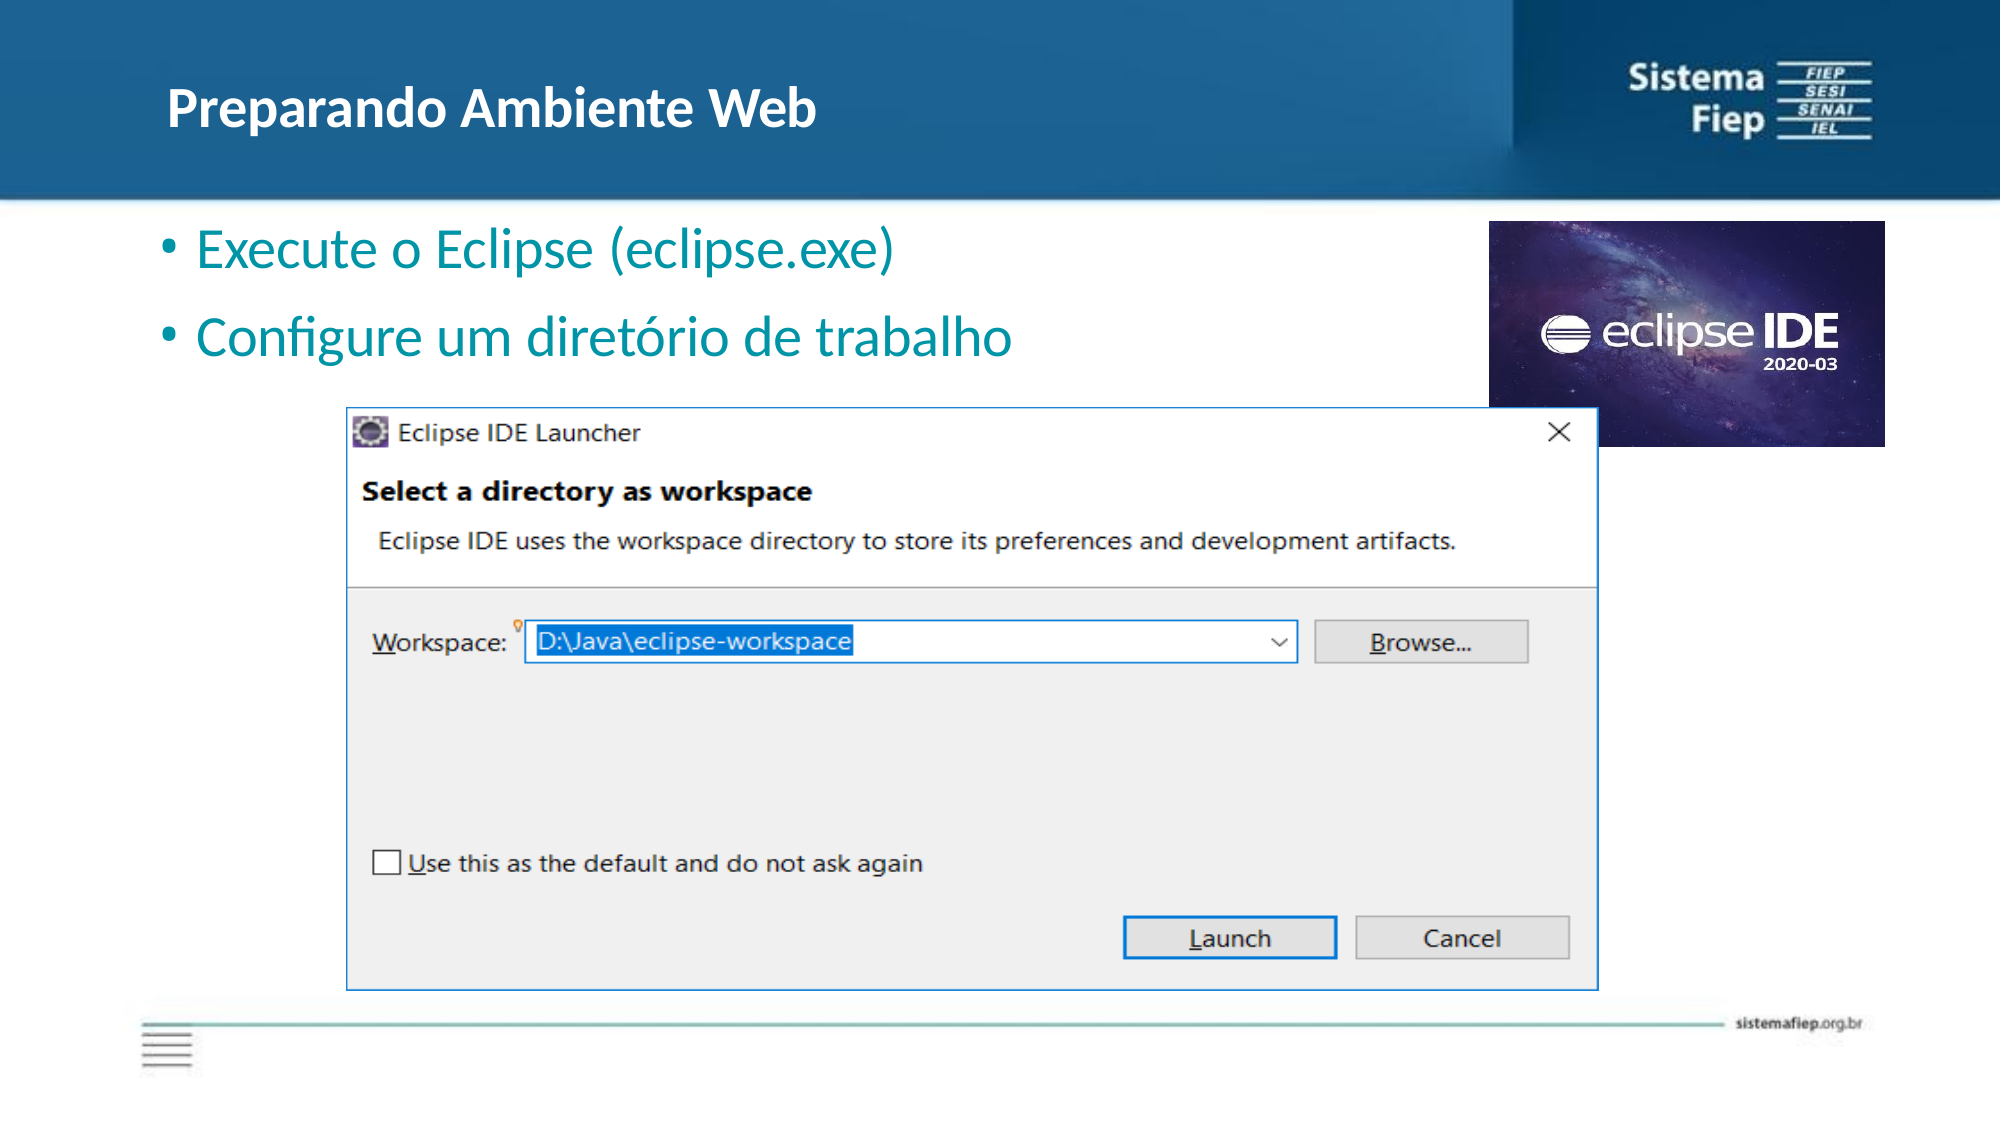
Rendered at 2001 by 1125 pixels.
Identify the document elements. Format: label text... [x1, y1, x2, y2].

title Preparando Ambiente Web [165, 66, 828, 190]
text_box Execute o Eclipse (eclipse.exe) Configure um diretório de trabalho [156, 190, 1024, 369]
picture [0, 0, 2000, 1078]
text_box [346, 221, 1885, 991]
